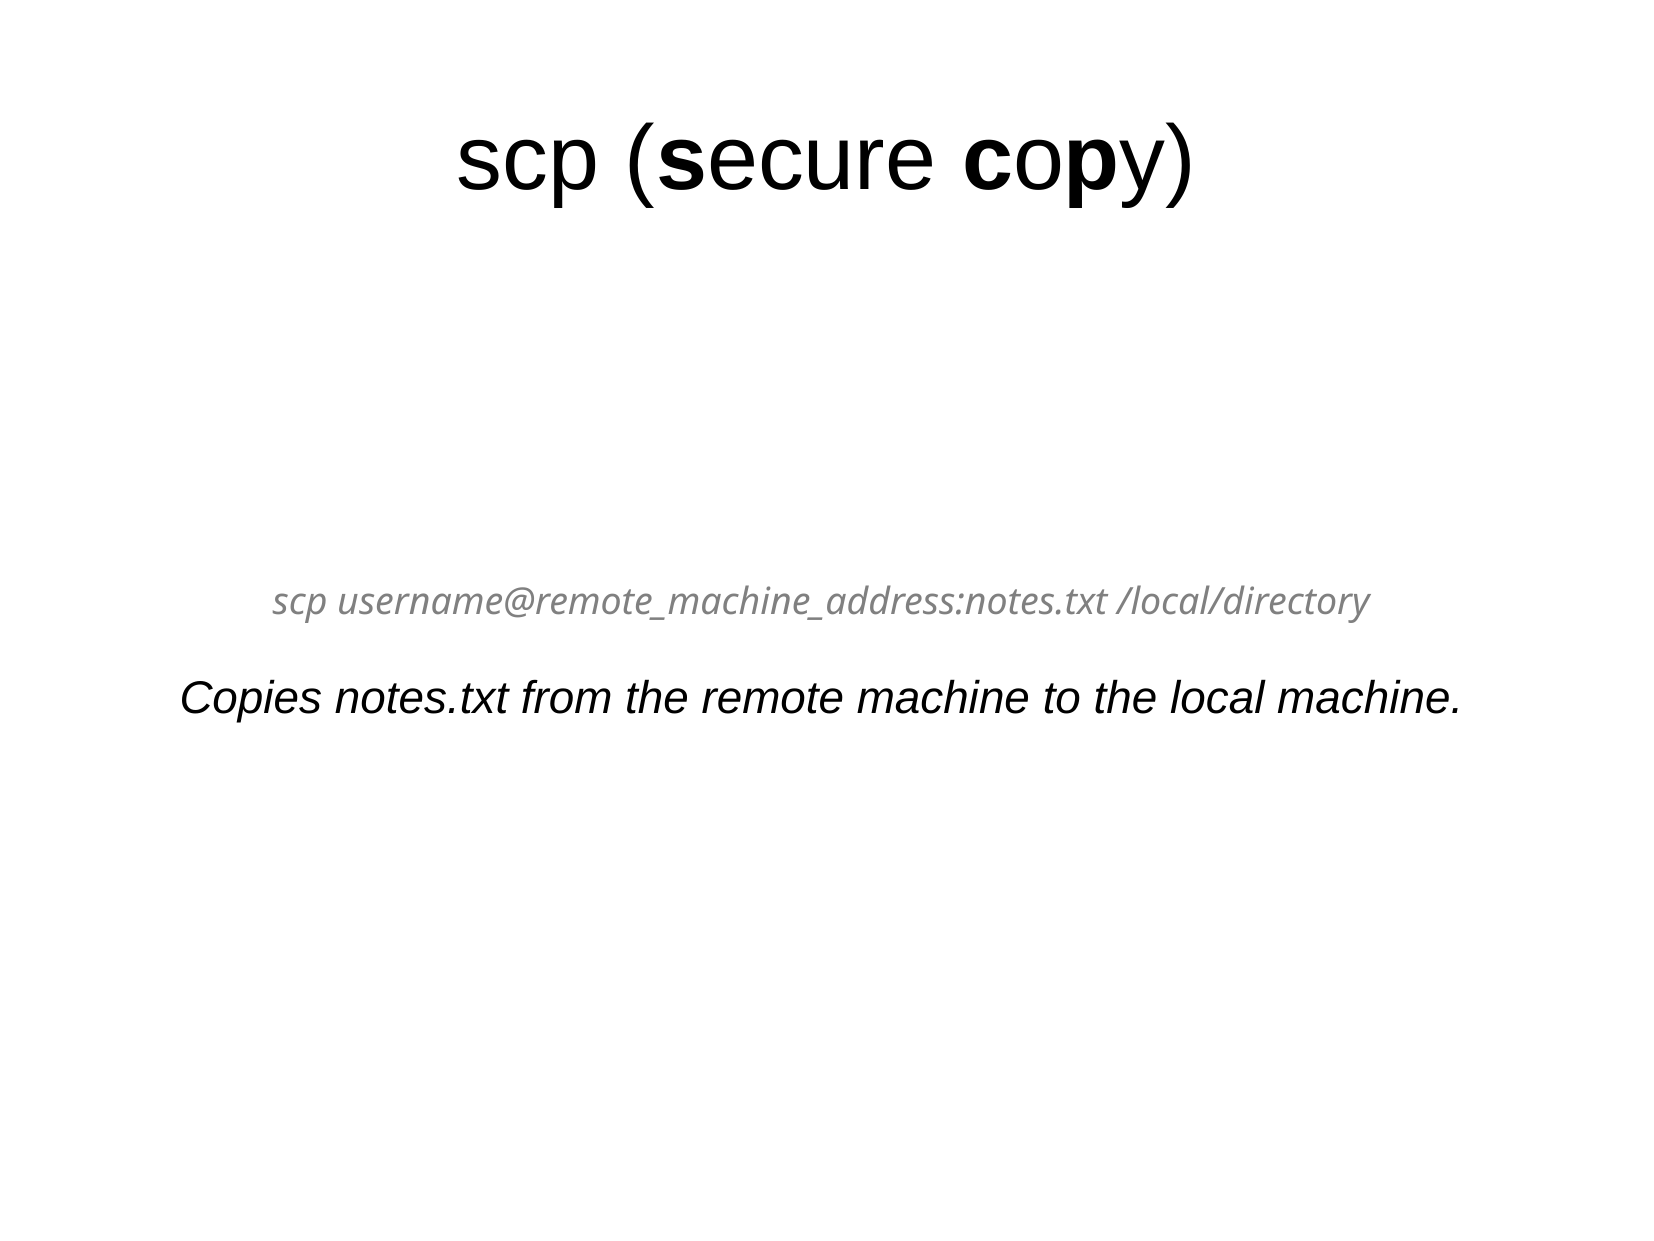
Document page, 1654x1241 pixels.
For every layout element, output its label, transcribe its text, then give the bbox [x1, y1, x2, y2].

text_box scp username@remote_machine_address:notes.txt /local/directory Copies notes.txt from the remote machine to the local machine. [82, 290, 1571, 1010]
text_box scp (secure copy) [82, 49, 1571, 257]
